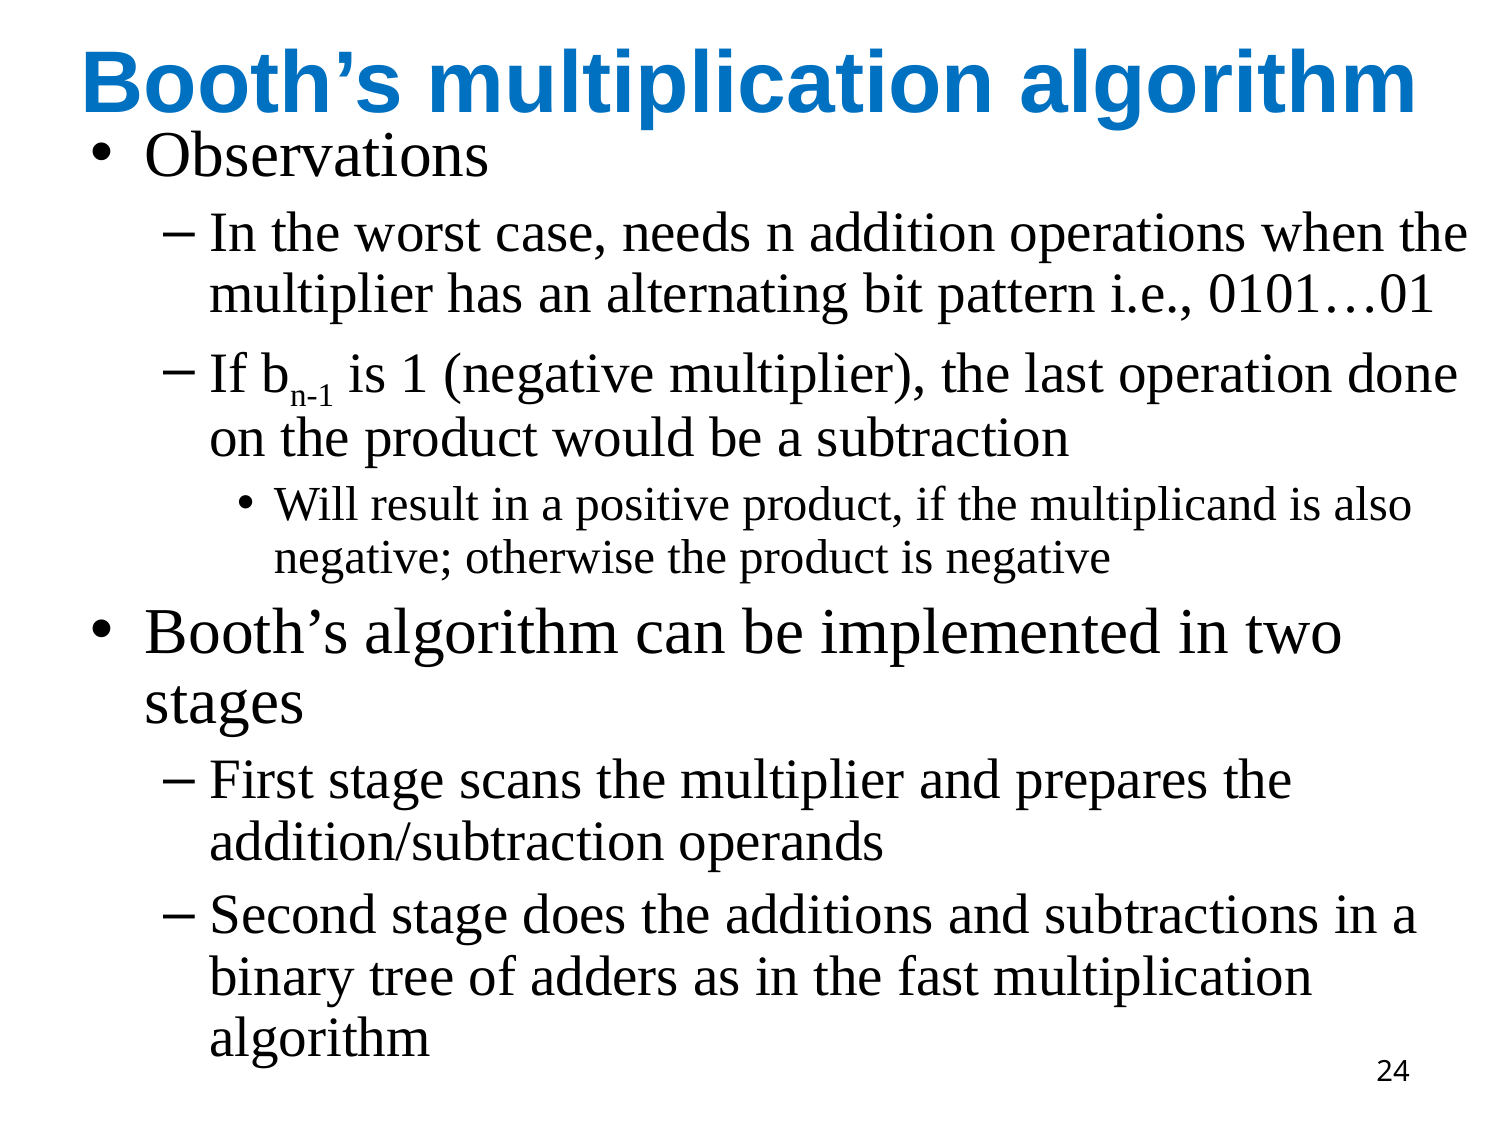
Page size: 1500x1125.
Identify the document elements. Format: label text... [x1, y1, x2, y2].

list Observations In the worst case, needs n addition operations when the multiplier has an alternating bit pattern i.e., 0101…01 If bn-1 is 1 (negative multiplier), the last operation done on the product would be a subtraction Will result in a positive product, if the multiplicand is also negative; otherwise the product is negative Booth’s algorithm can be implemented in two stages First stage scans the multiplier and prepares the addition/subtraction operands Second stage does the additions and subtractions in a binary tree of adders as in the fast multiplication algorithm [75, 112, 1500, 1125]
title Booth’s multiplication algorithm [0, 16, 1500, 138]
